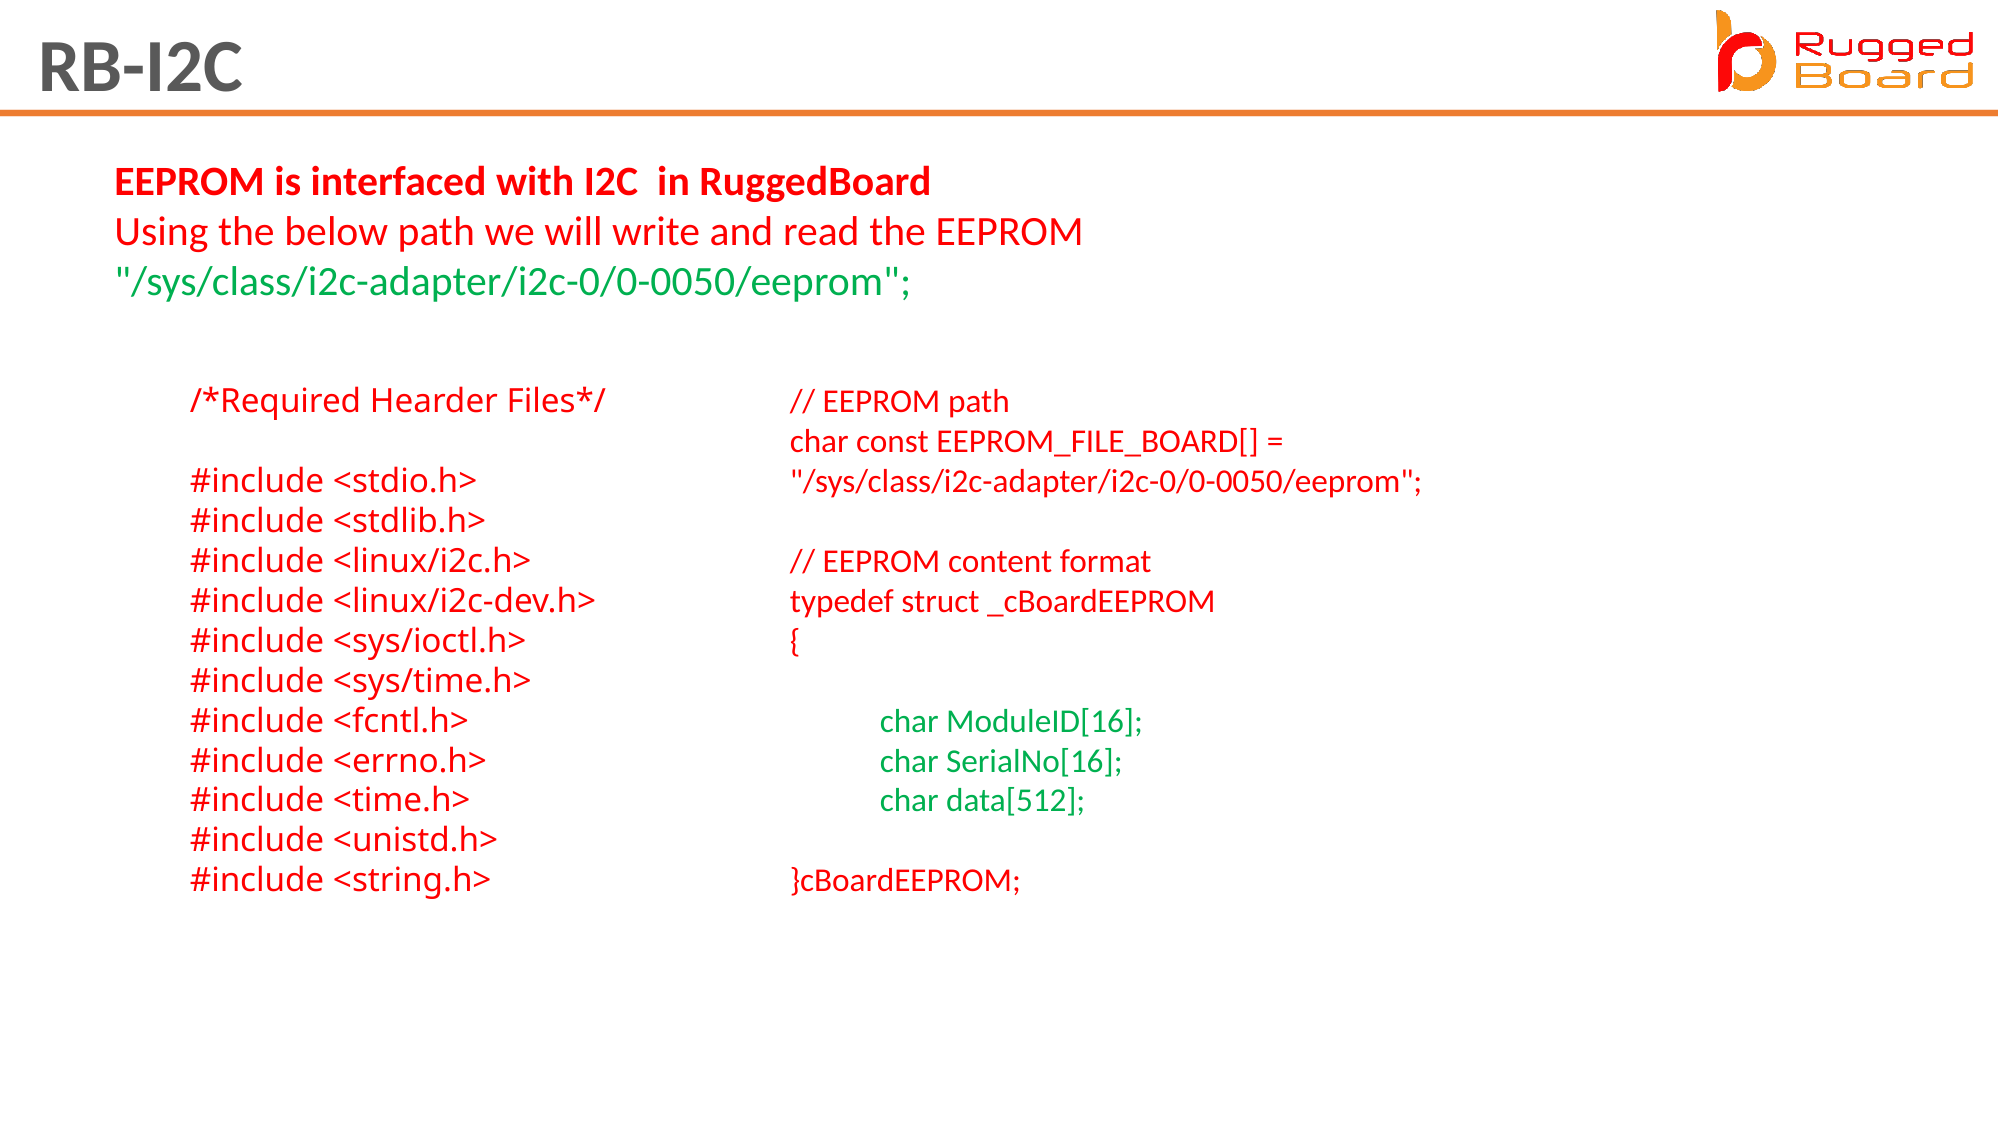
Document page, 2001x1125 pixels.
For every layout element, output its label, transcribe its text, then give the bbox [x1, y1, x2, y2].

text_box /*Required Hearder Files*/ #include <stdio.h> #include <stdlib.h> #include <linux/i2c.h> #include <linux/i2c-dev.h> #include <sys/ioctl.h> #include <sys/time.h> #include <fcntl.h> #include <errno.h> #include <time.h> #include <unistd.h> #include <string.h> [174, 372, 663, 906]
text_box EEPROM is interfaced with I2C in RuggedBoard Using the below path we will write and read the EEPROM "/sys/class/i2c-adapter/i2c-0/0-0050/eeprom"; [99, 146, 1109, 311]
text_box RB-I2C [23, 8, 1679, 101]
text_box // EEPROM path char const EEPROM_FILE_BOARD[] = "/sys/class/i2c-adapter/i2c-0/0-0050/eeprom"; // EEPROM content format typedef struct _cBoardEEPROM { char ModuleID[16]; char SerialNo[16]; char data[512]; }cBoardEEPROM; [774, 372, 1875, 906]
picture [1710, 8, 1981, 106]
